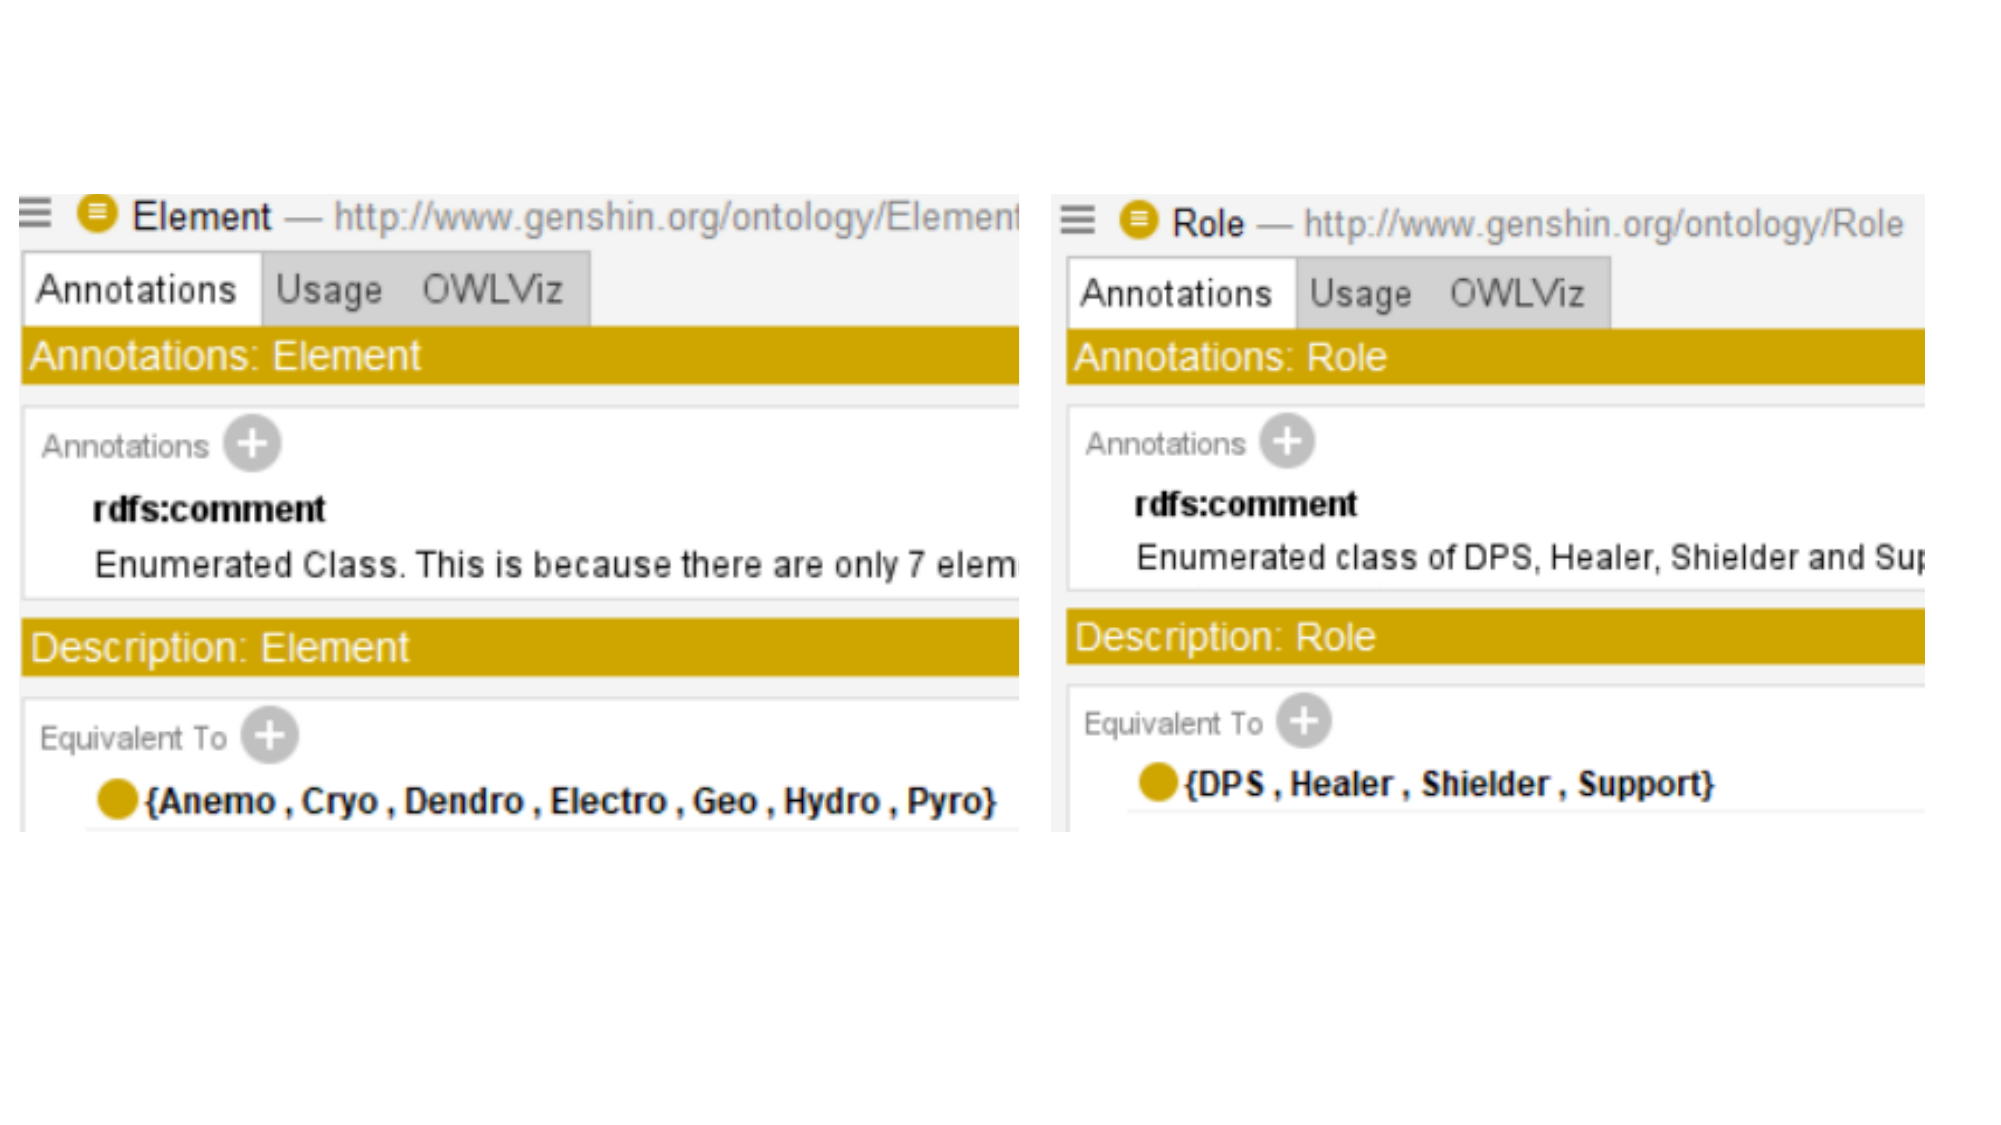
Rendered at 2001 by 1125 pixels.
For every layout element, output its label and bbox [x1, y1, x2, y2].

picture [19, 194, 1020, 832]
picture [1051, 194, 1925, 832]
